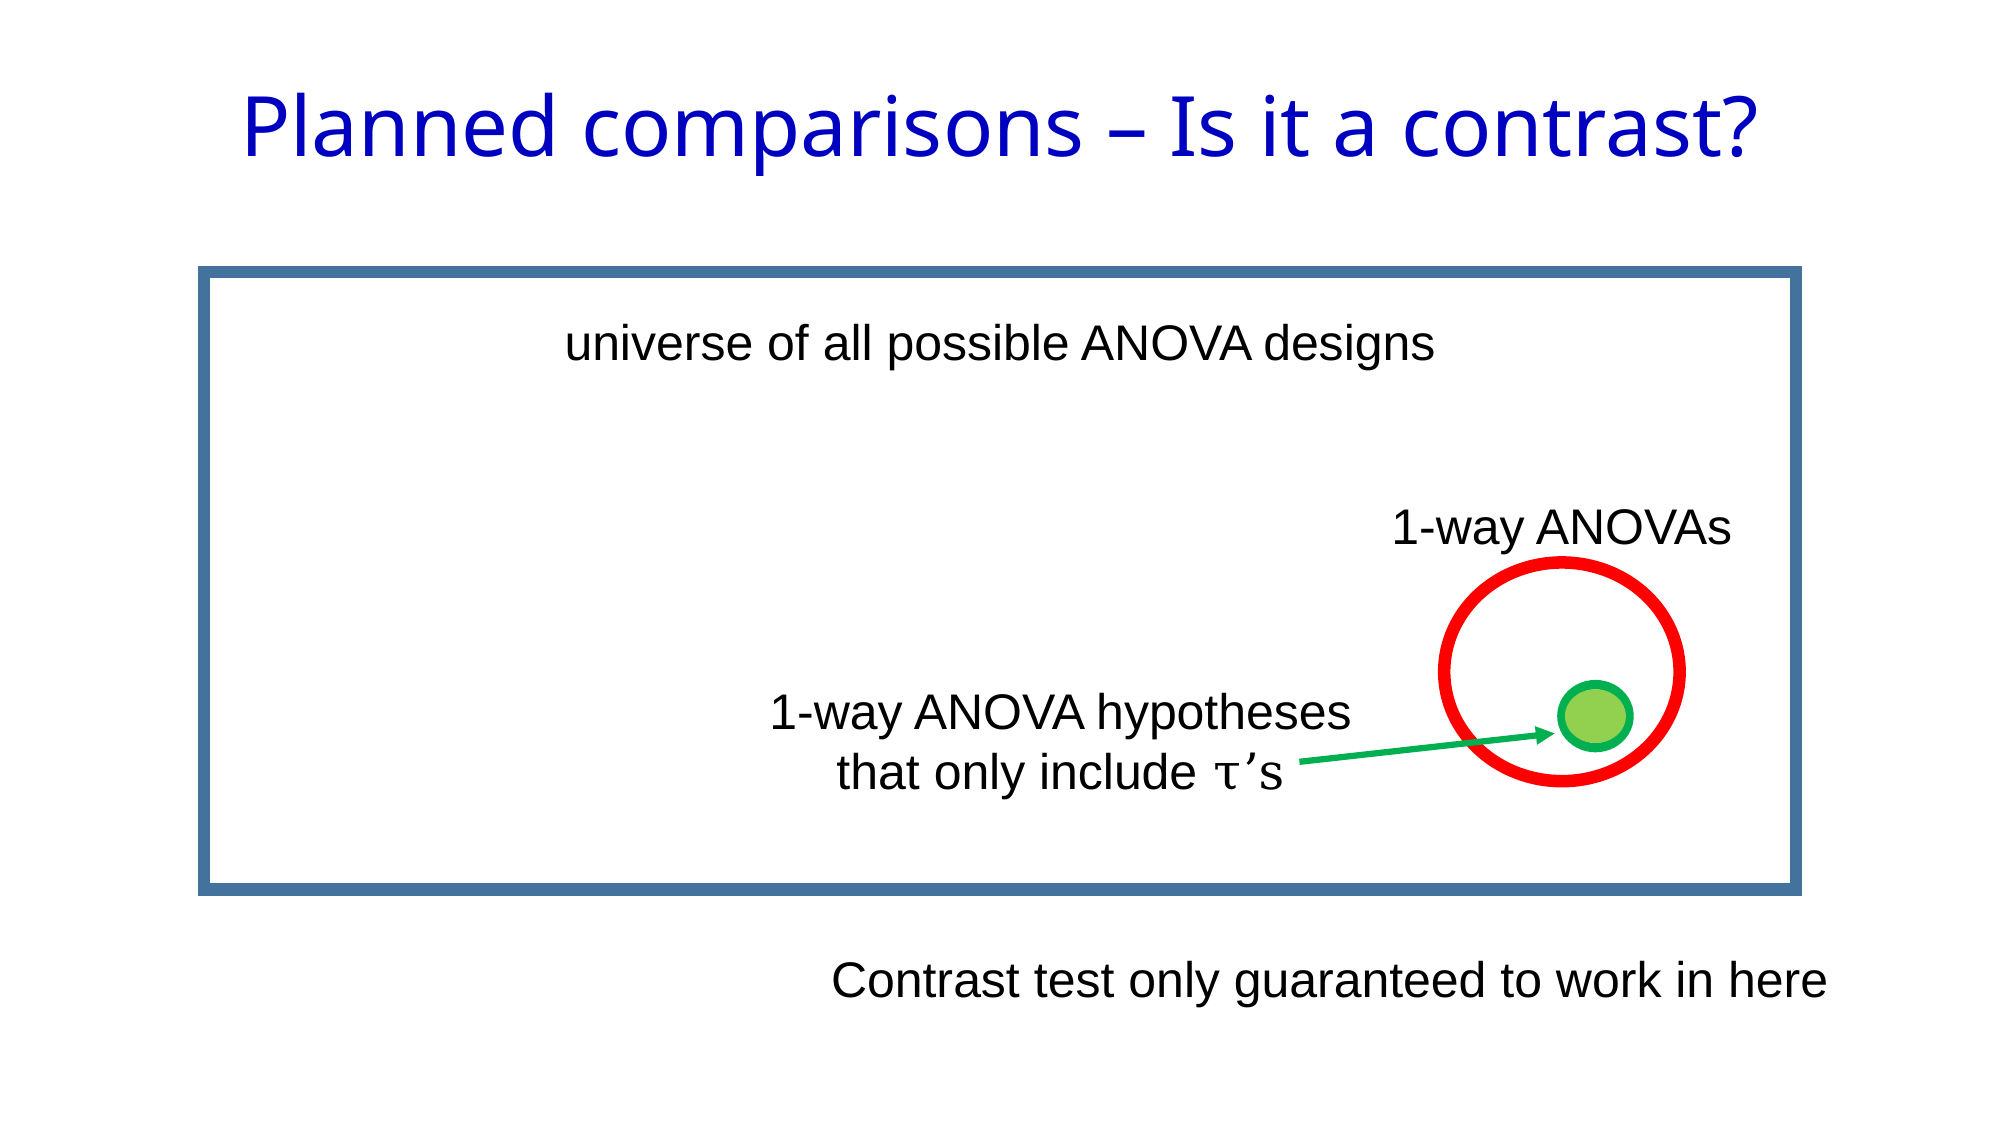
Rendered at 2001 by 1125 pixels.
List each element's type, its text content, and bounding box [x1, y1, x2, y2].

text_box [816, 689, 1889, 1016]
text_box Planned comparisons – Is it a contrast? [0, 65, 2000, 212]
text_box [1337, 486, 1786, 689]
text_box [203, 272, 1797, 890]
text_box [562, 671, 1630, 809]
